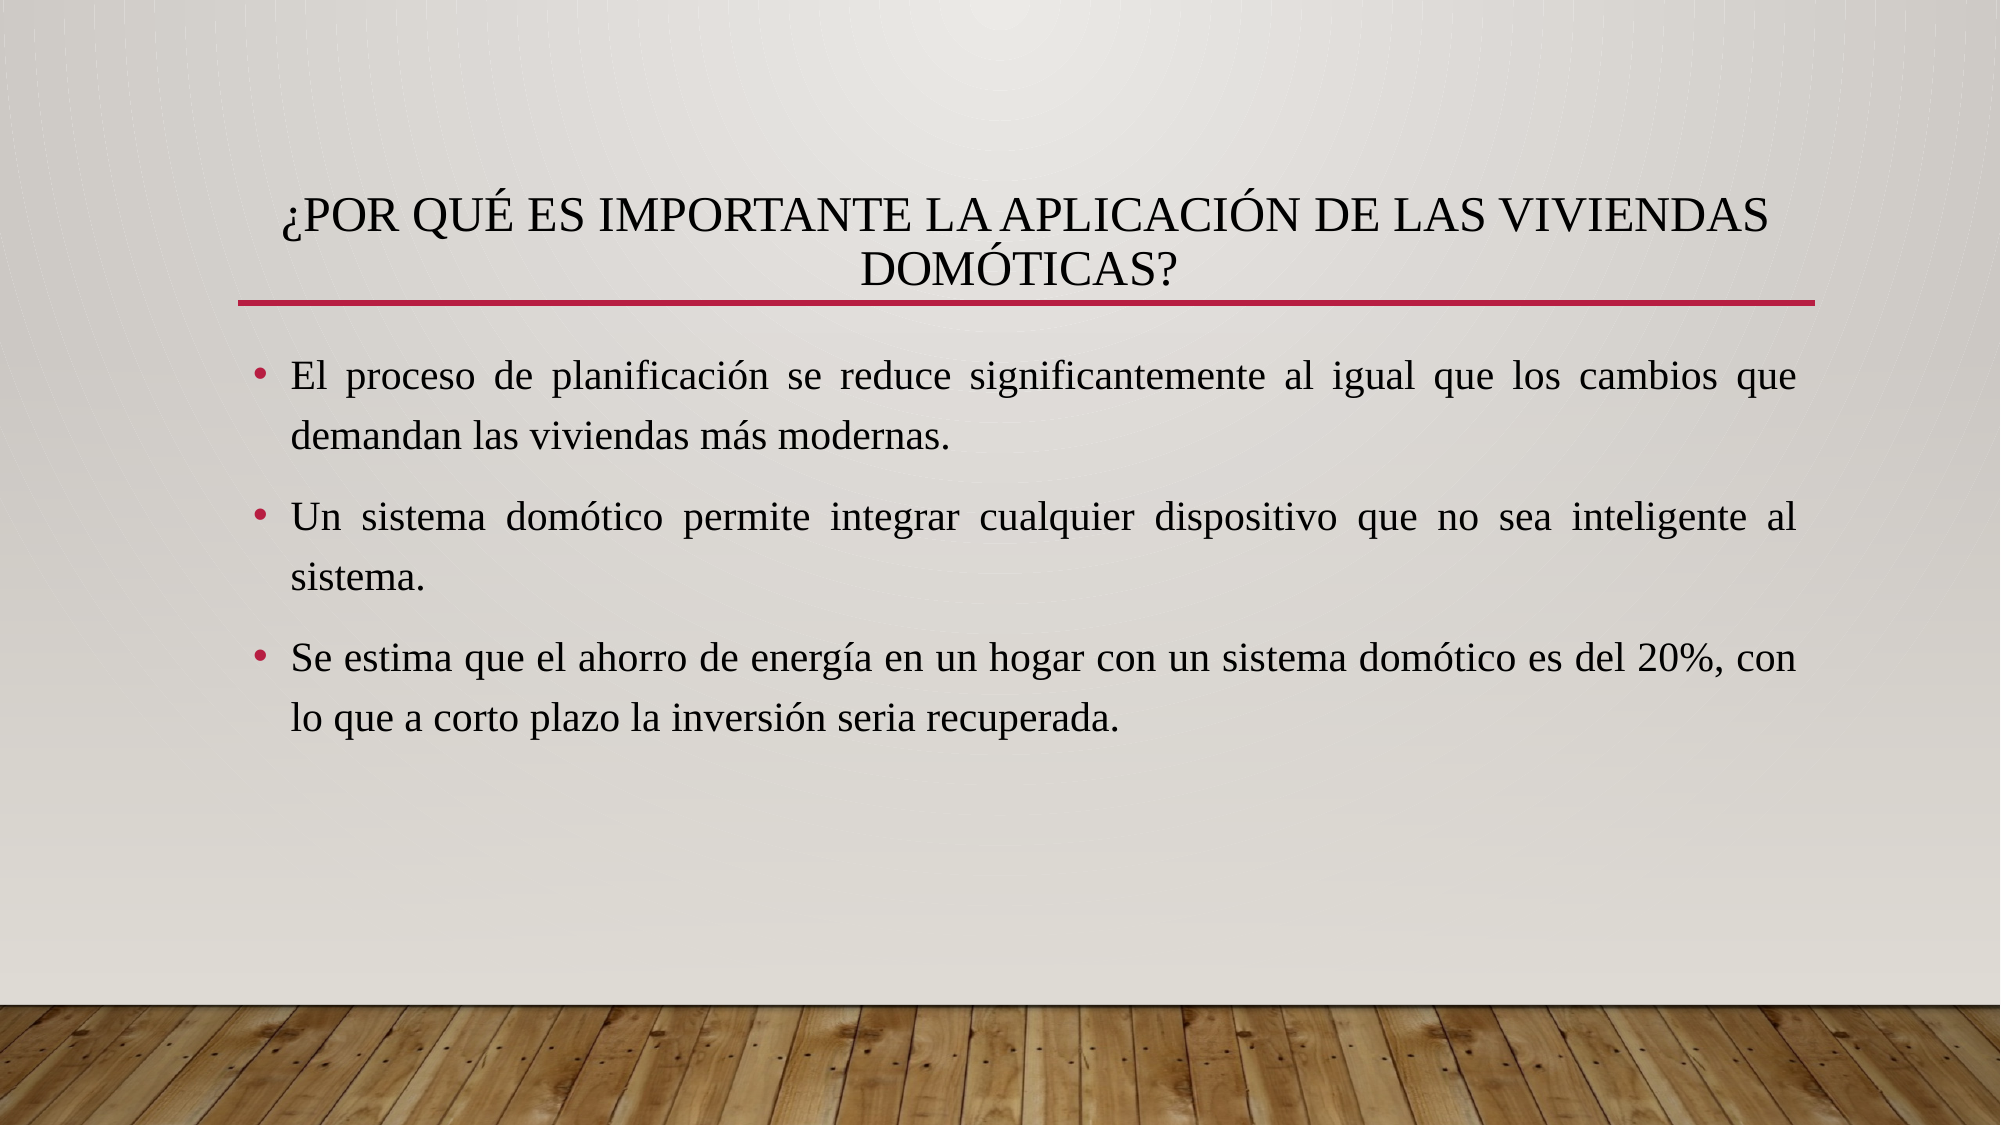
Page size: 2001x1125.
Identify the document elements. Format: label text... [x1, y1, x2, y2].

title ¿Por qué es importante la aplicación de las viviendas domóticas? [238, 180, 1814, 305]
list El proceso de planificación se reduce significantemente al igual que los cambios que demandan las viviendas más modernas. Un sistema domótico permite integrar cualquier dispositivo que no sea inteligente al sistema. Se estima que el ahorro de energía en un hogar con un sistema domótico es del 20%, con lo que a corto plazo la inversión seria recuperada. [238, 330, 1814, 897]
picture [0, 1005, 2000, 1125]
